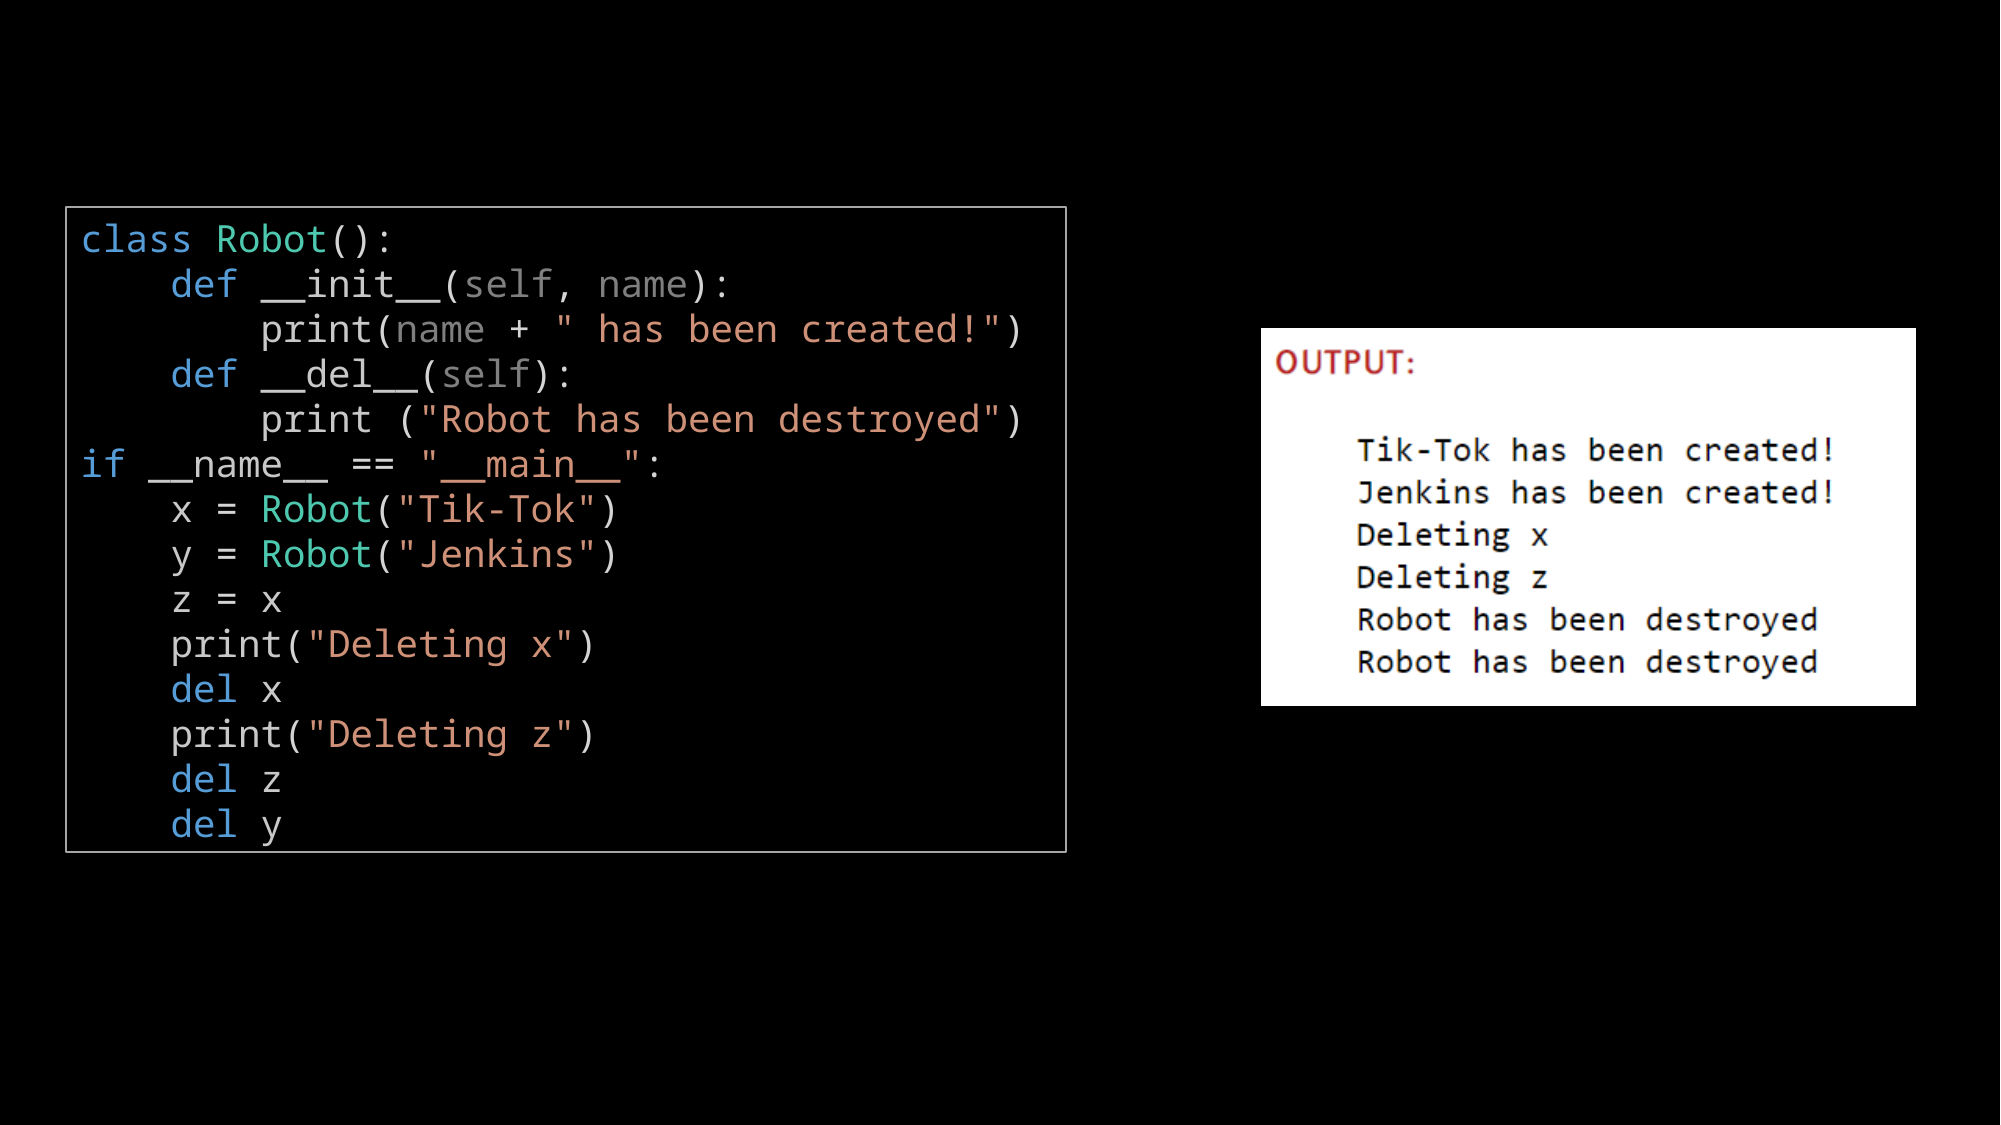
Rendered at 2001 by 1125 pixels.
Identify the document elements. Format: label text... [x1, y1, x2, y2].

picture [1261, 328, 1916, 706]
text_box class Robot(): def __init__(self, name): print(name + " has been created!") def __del__(self): print ("Robot has been destroyed") if __name__ == "__main__": x = Robot("Tik-Tok") y = Robot("Jenkins") z = x print("Deleting x") del x print("Deleting z") del z del y [65, 207, 1066, 852]
